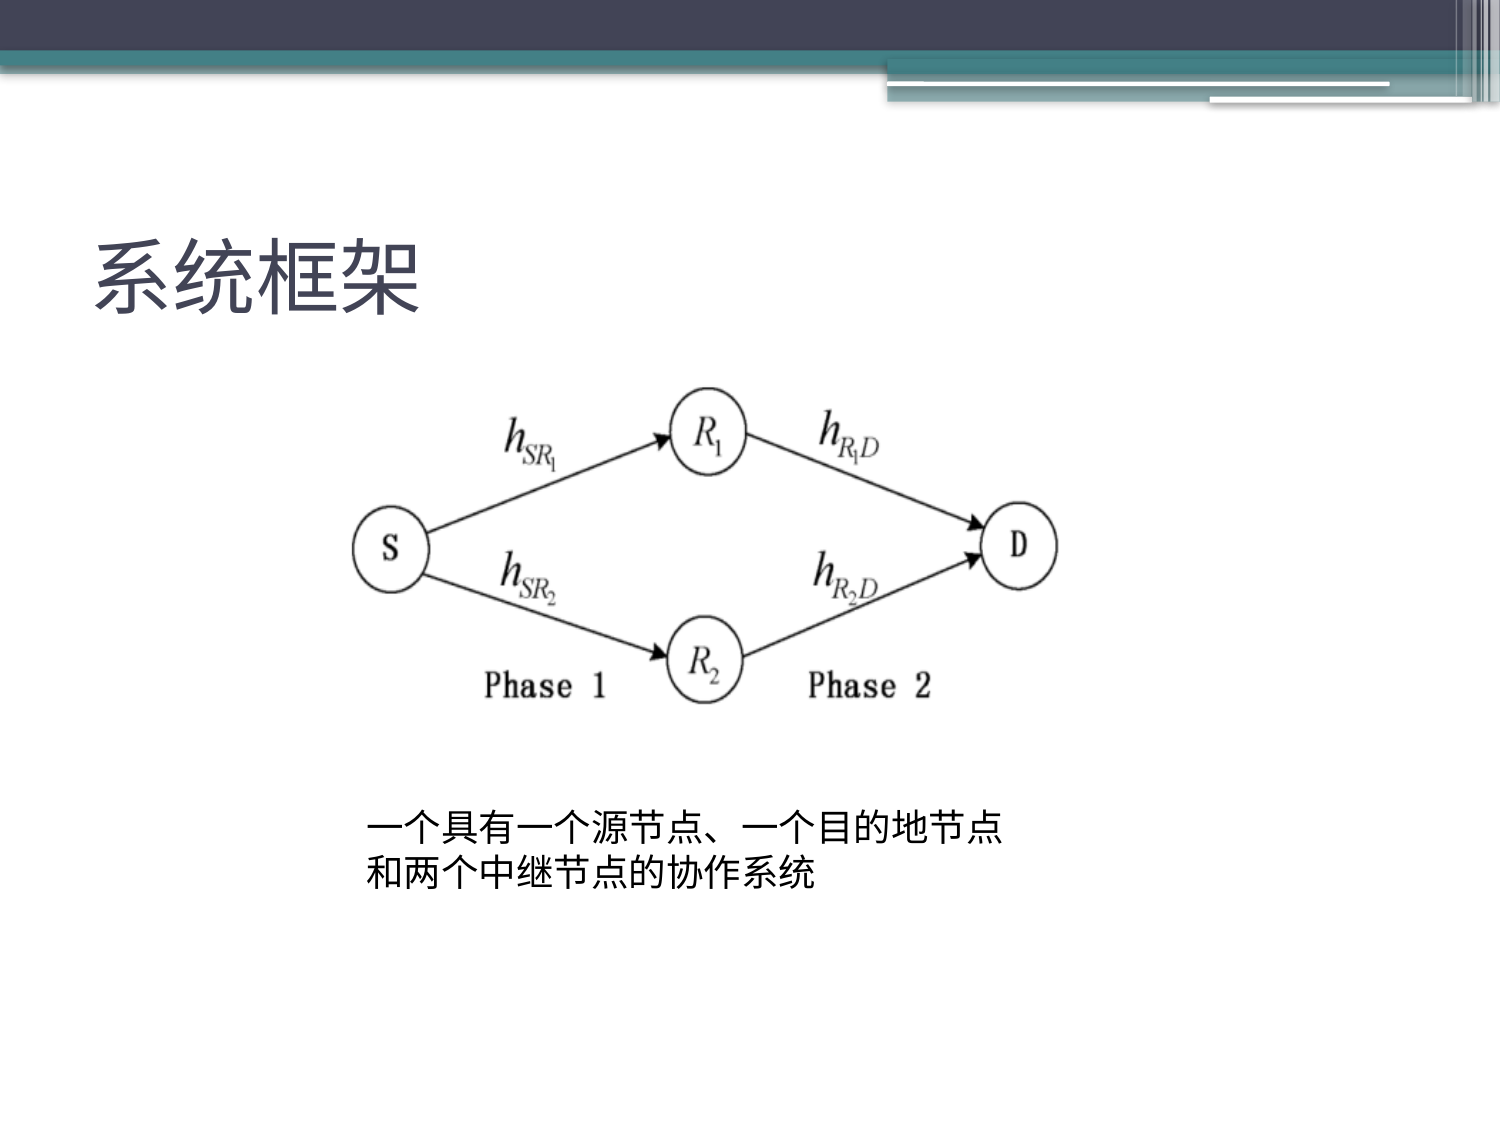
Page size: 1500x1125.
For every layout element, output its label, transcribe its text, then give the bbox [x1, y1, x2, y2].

title 系统框架 [75, 187, 1425, 363]
picture [327, 339, 1067, 727]
text_box 一个具有一个源节点、一个目的地节点和两个中继节点的协作系统 [351, 796, 1043, 902]
